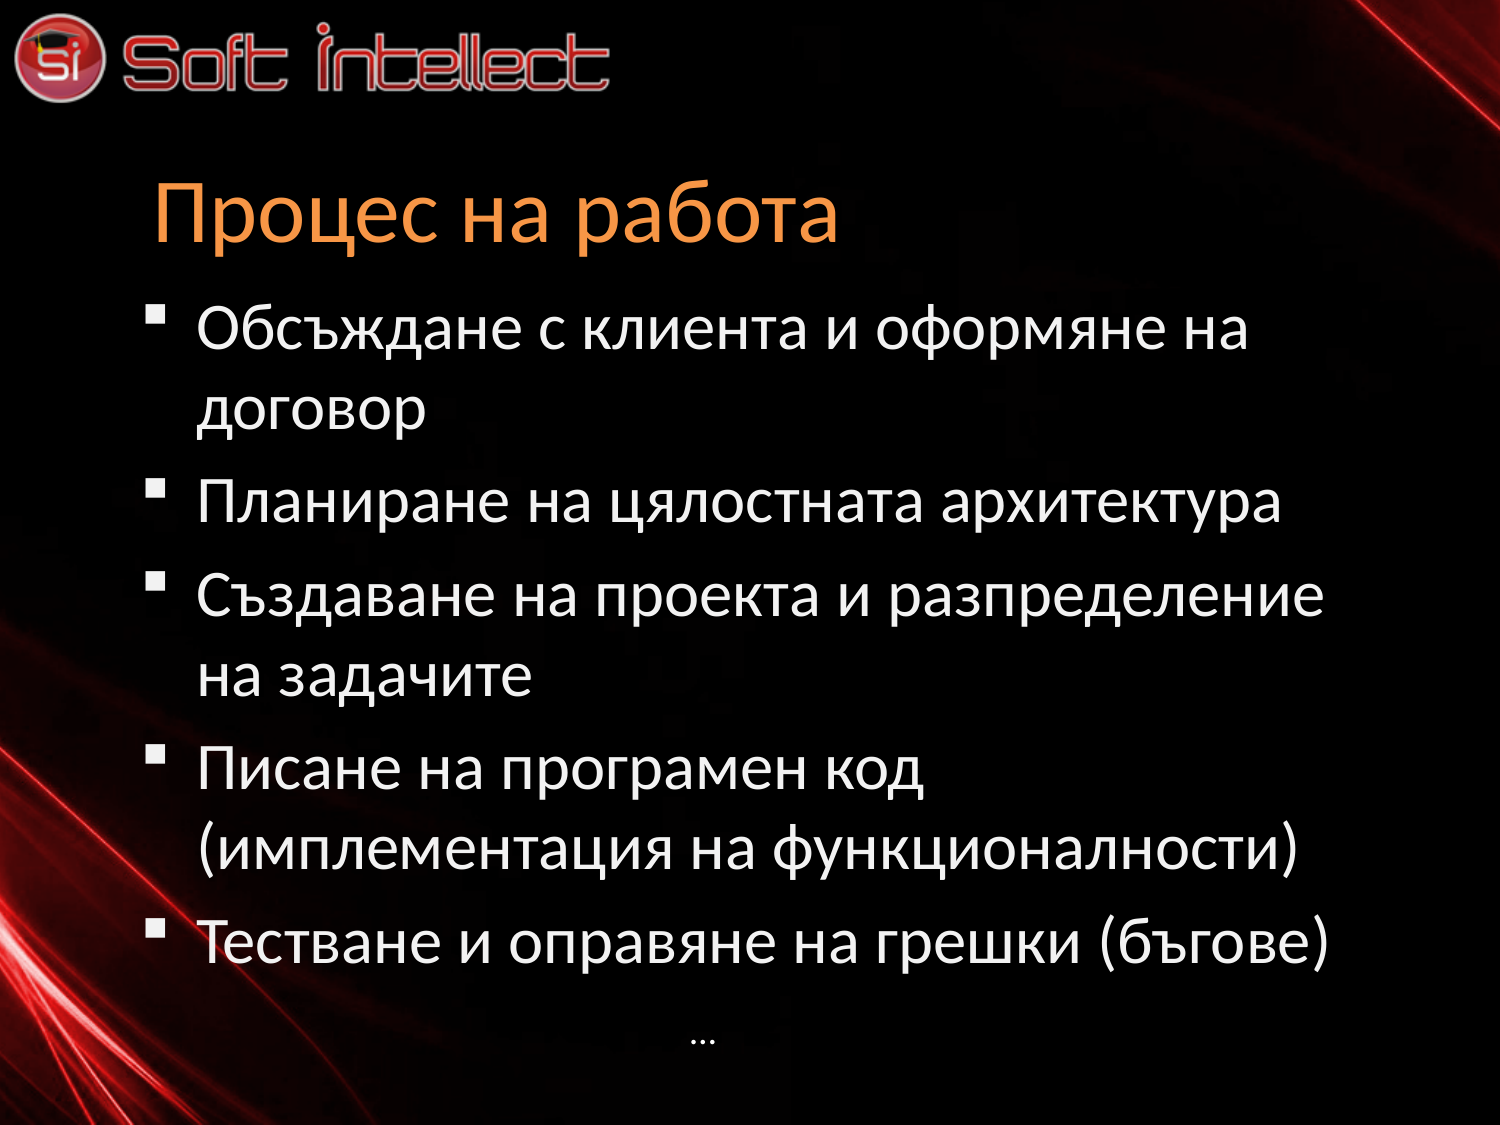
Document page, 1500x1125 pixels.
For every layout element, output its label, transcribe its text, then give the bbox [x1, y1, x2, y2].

list Обсъждане с клиента и оформяне на договор Планиране на цялостната архитектура Създаване на проекта и разпределение на задачите Писане на програмен код (имплементация на функционалности) Тестване и оправяне на грешки (бъгове) [125, 275, 1375, 1018]
picture [0, 0, 1500, 1125]
title Процес на работа [137, 112, 1488, 300]
text_box … [675, 999, 731, 1060]
